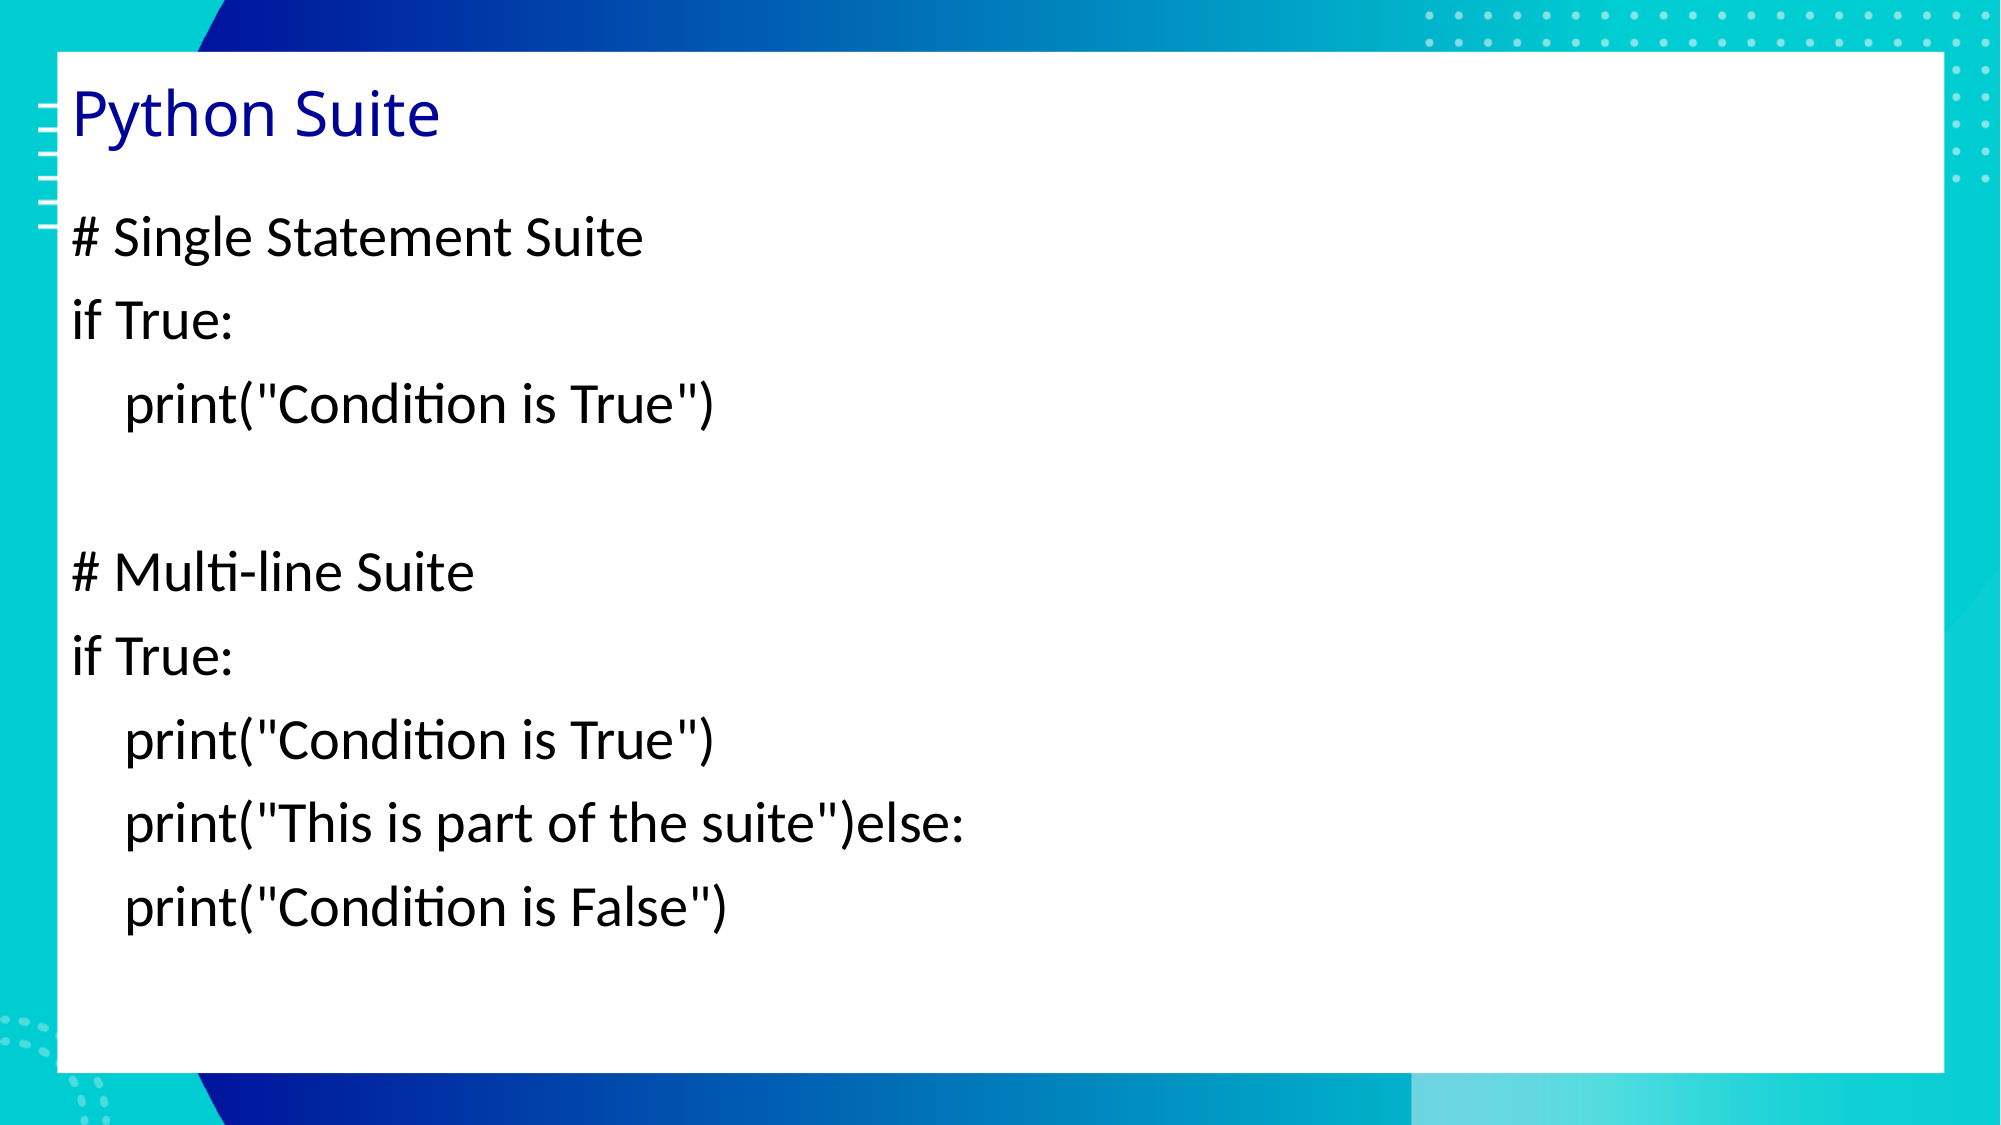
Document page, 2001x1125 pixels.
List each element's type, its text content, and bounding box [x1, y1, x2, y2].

list # Single Statement Suite if True: print("Condition is True") # Multi-line Suite if True: print("Condition is True") print("This is part of the suite")else: print("Condition is False") [56, 176, 1939, 1069]
picture [0, 0, 2001, 1125]
title Python Suite [56, 56, 1939, 176]
